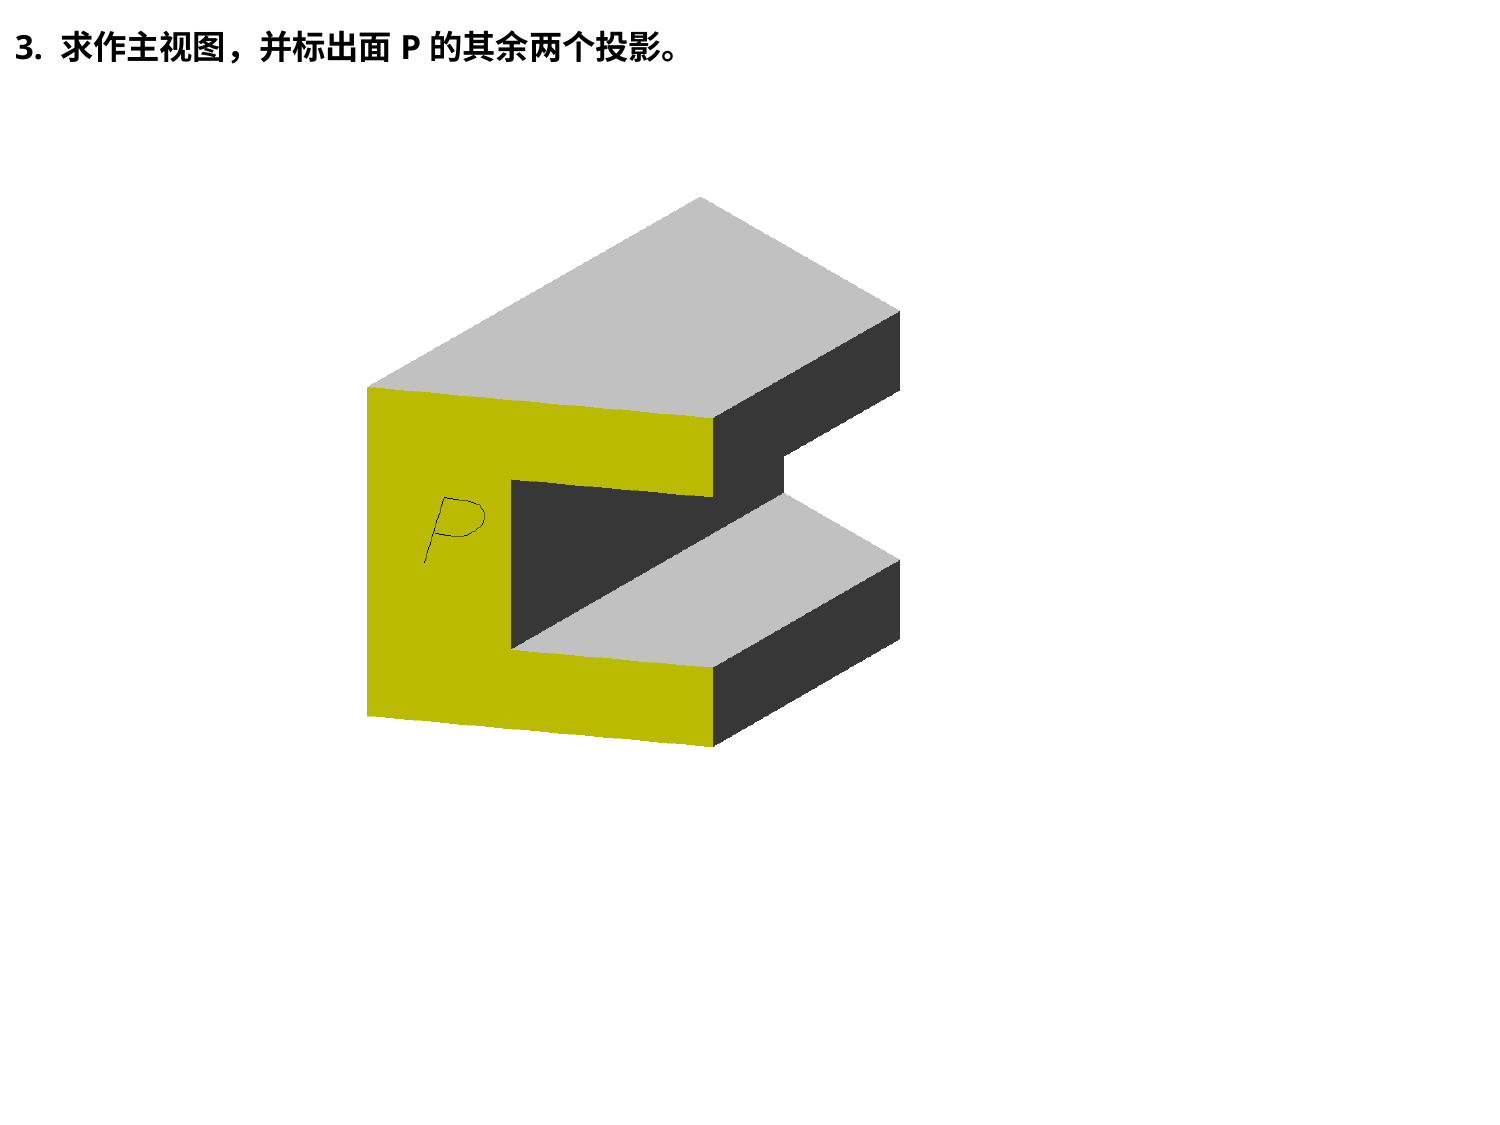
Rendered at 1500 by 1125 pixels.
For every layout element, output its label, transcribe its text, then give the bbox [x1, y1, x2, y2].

text_box 3. 求作主视图，并标出面P的其余两个投影。 [0, 18, 1500, 74]
picture [344, 175, 929, 762]
